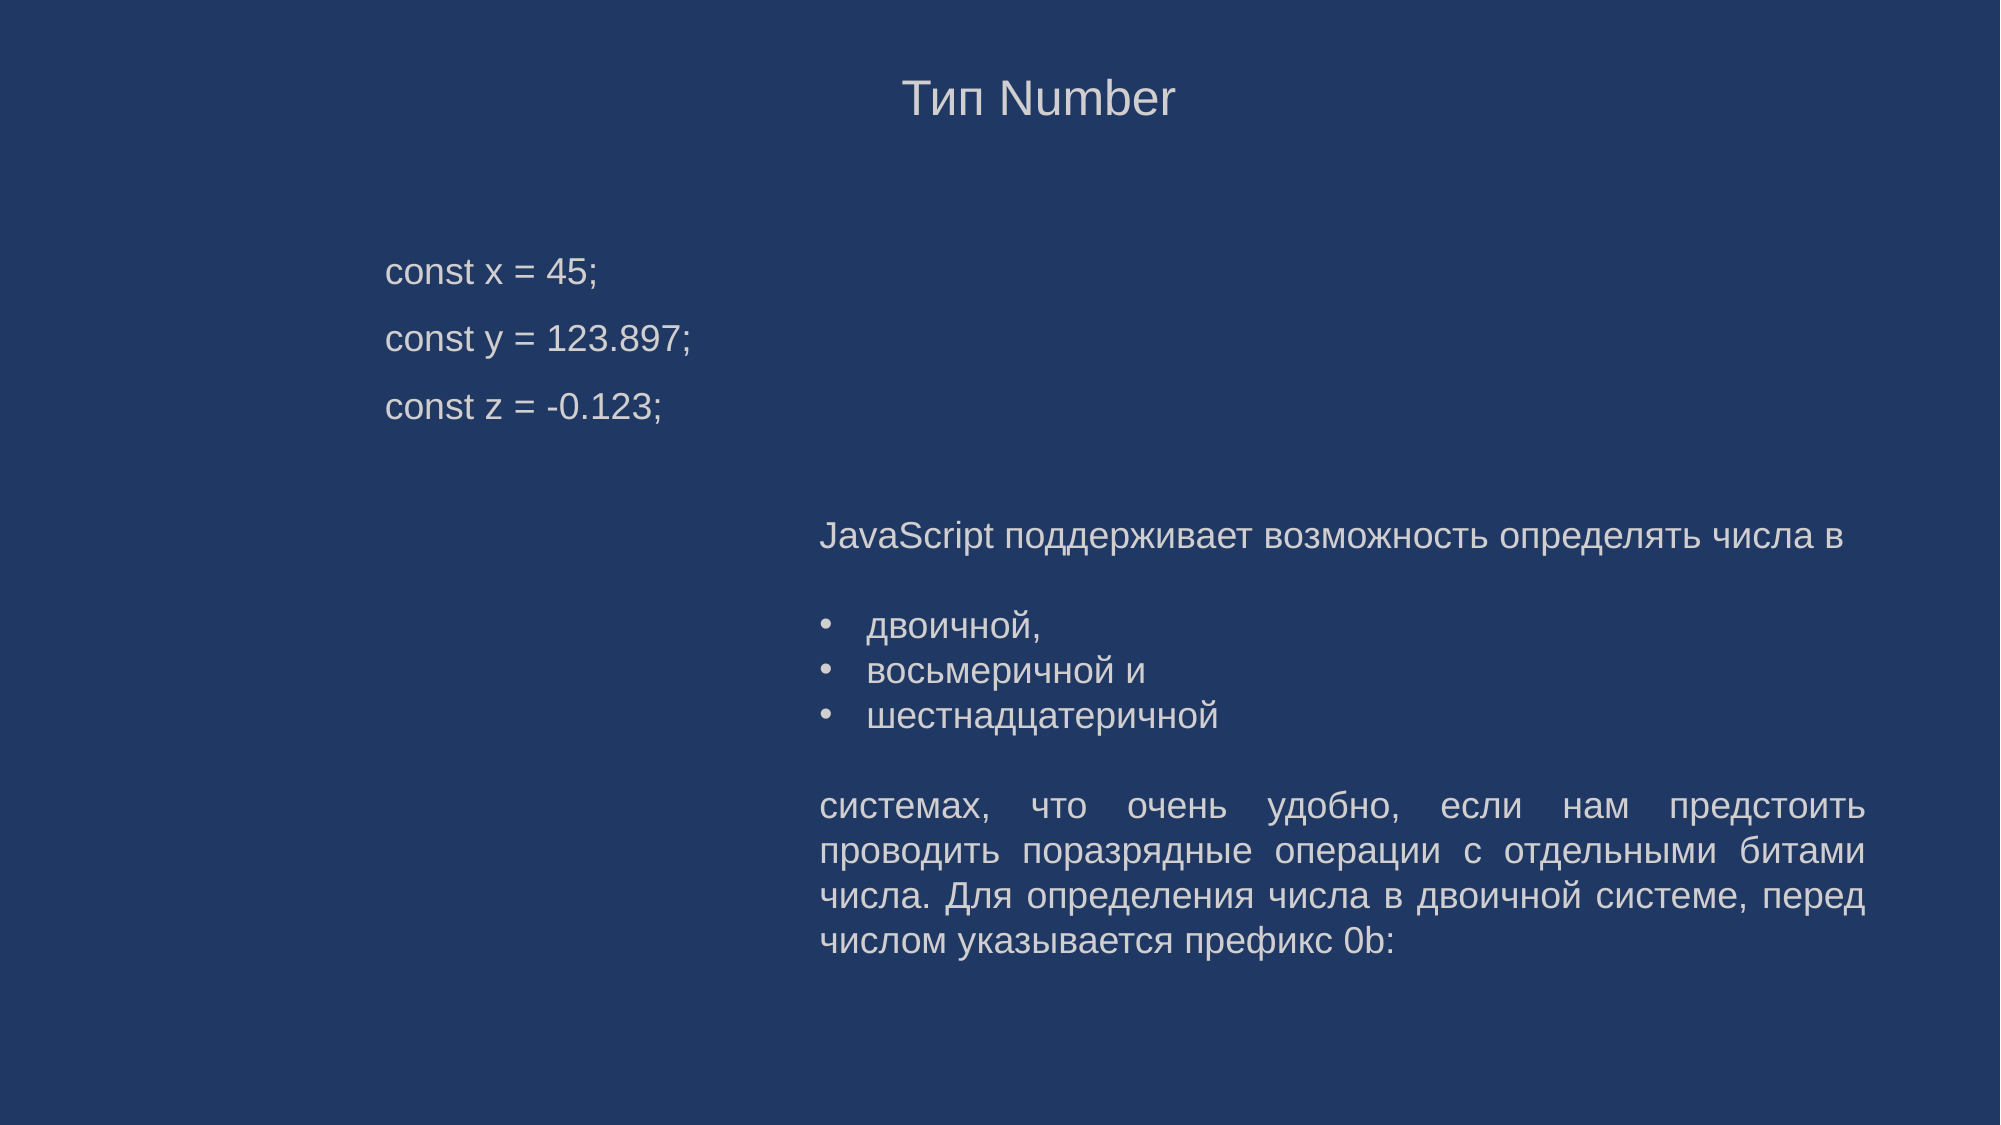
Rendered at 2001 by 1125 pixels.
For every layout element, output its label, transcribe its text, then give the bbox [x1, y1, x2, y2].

text_box Тип Number [176, 65, 1902, 141]
text_box const x = 45; const y = 123.897; const z = -0.123; [369, 217, 707, 435]
text_box JavaScript поддерживает возможность определять числа в двоичной, восьмеричной и шестнадцатеричной системах, что очень удобно, если нам предстоить проводить поразрядные операции с отдельными битами числа. Для определения числа в двоичной системе, перед числом указывается префикс 0b: [804, 504, 1882, 969]
